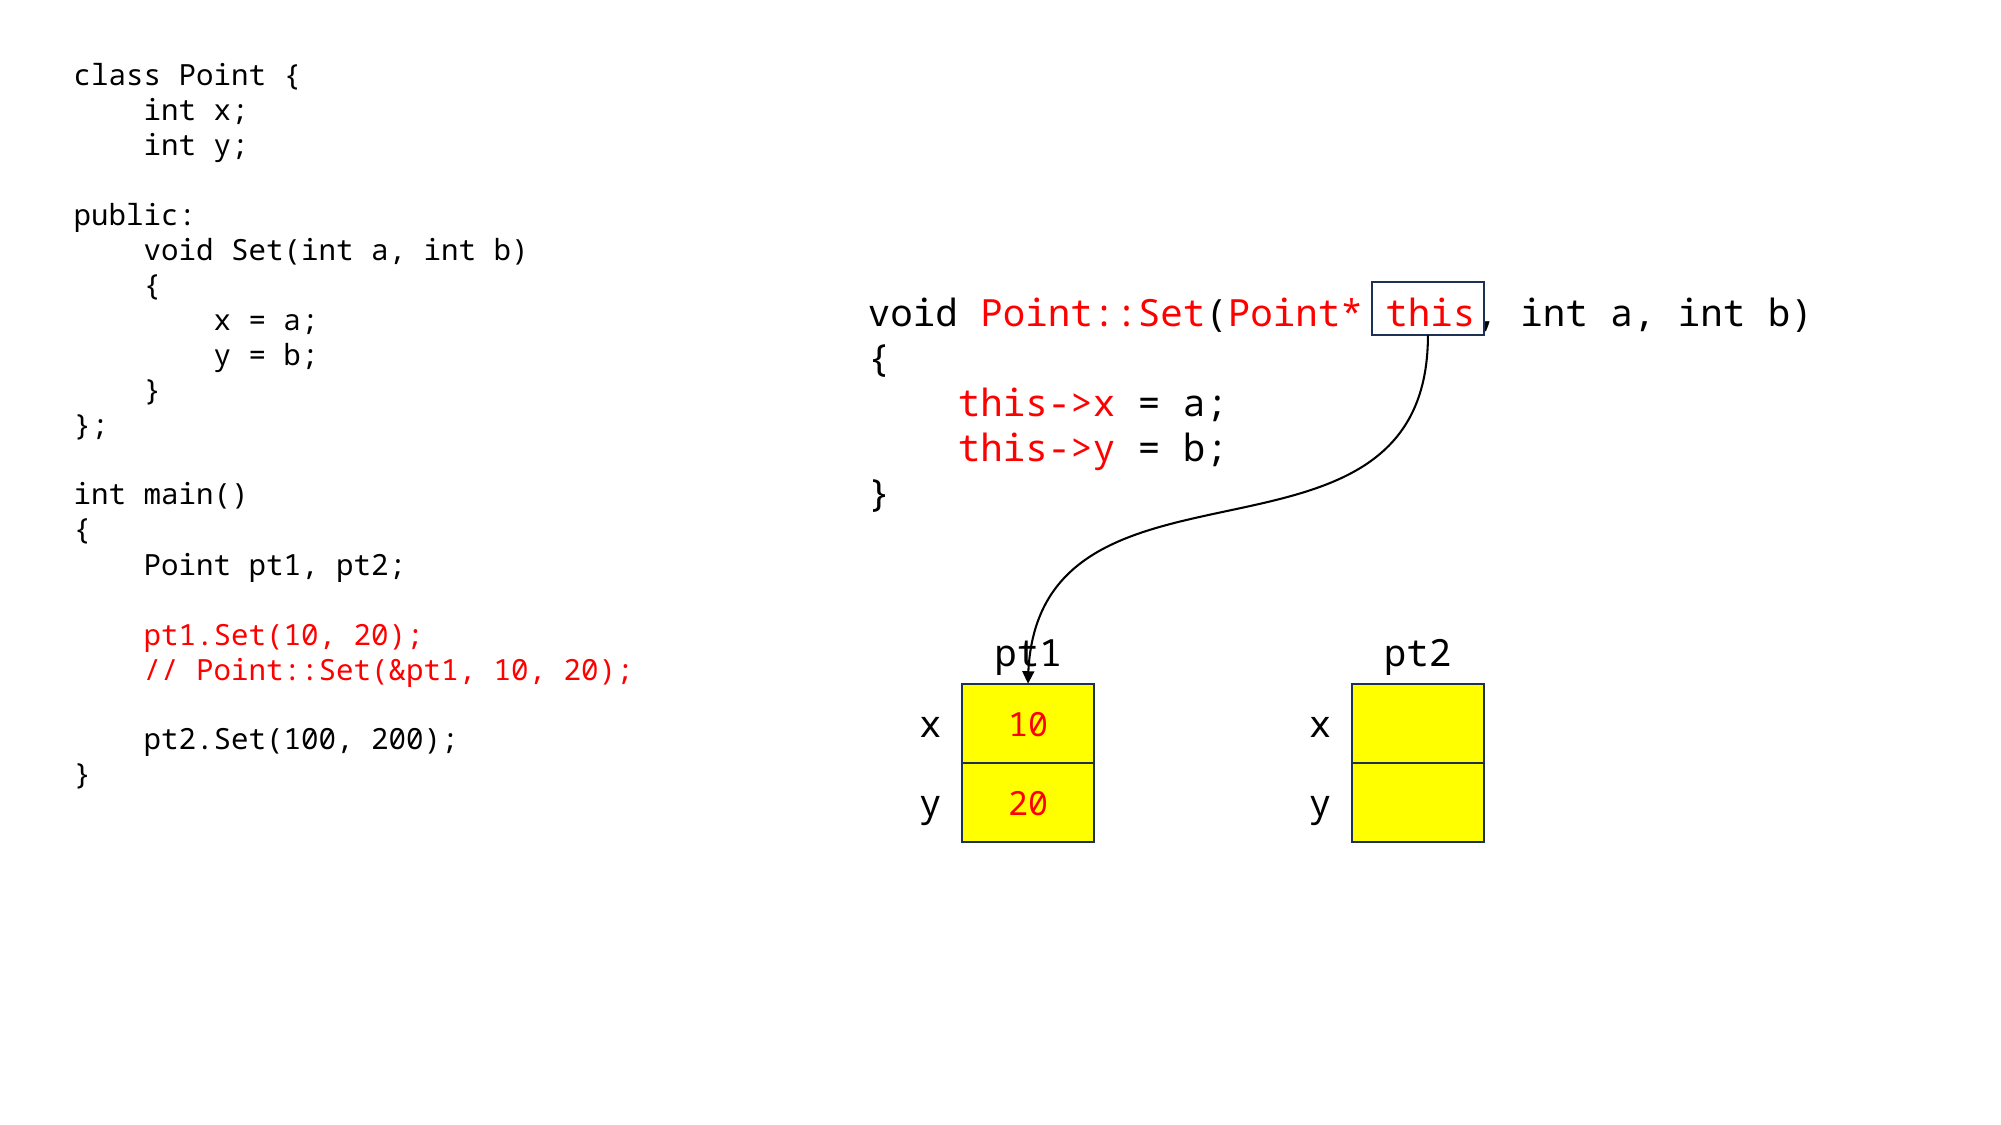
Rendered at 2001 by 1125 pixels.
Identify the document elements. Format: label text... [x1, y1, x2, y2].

text_box x [904, 692, 962, 753]
text_box pt2 [1403, 621, 1484, 682]
text_box pt1 [962, 621, 1036, 682]
text_box [1371, 281, 1485, 336]
text_box [1351, 683, 1485, 762]
text_box void Point::Set(Point* this, int a, int b) { this->x = a; this->y = b; } [853, 281, 1371, 522]
text_box y [904, 771, 962, 832]
text_box pt1 [1030, 621, 1053, 682]
text_box 10 [961, 683, 1095, 762]
text_box [1351, 762, 1485, 843]
text_box x [1294, 710, 1352, 753]
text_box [1053, 309, 1403, 710]
text_box 20 [961, 762, 1095, 843]
text_box y [1294, 771, 1352, 832]
text_box void Point::Set(Point* this, int a, int b) { this->x = a; this->y = b; } [1403, 281, 1892, 522]
text_box class Point { int x; int y; public: void Set(int a, int b) { x = a; y = b; } }; int main() { Point pt1, pt2; pt1.Set(10, 20); // Point::Set(&pt1, 10, 20); pt2.Set(100, 200); } [58, 49, 830, 798]
